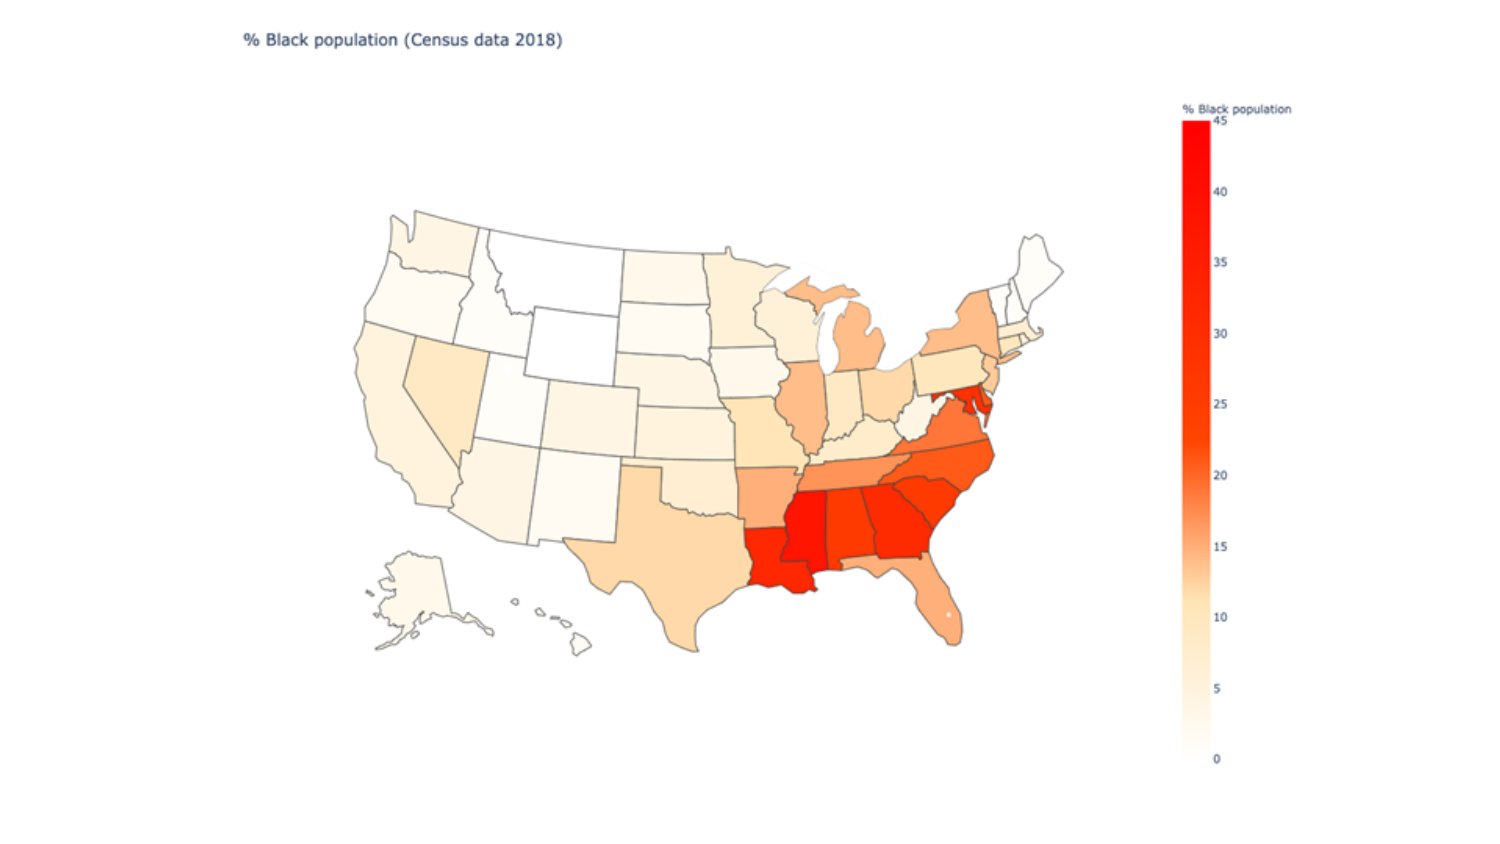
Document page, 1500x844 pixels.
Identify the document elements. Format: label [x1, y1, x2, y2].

picture [187, 0, 1313, 844]
